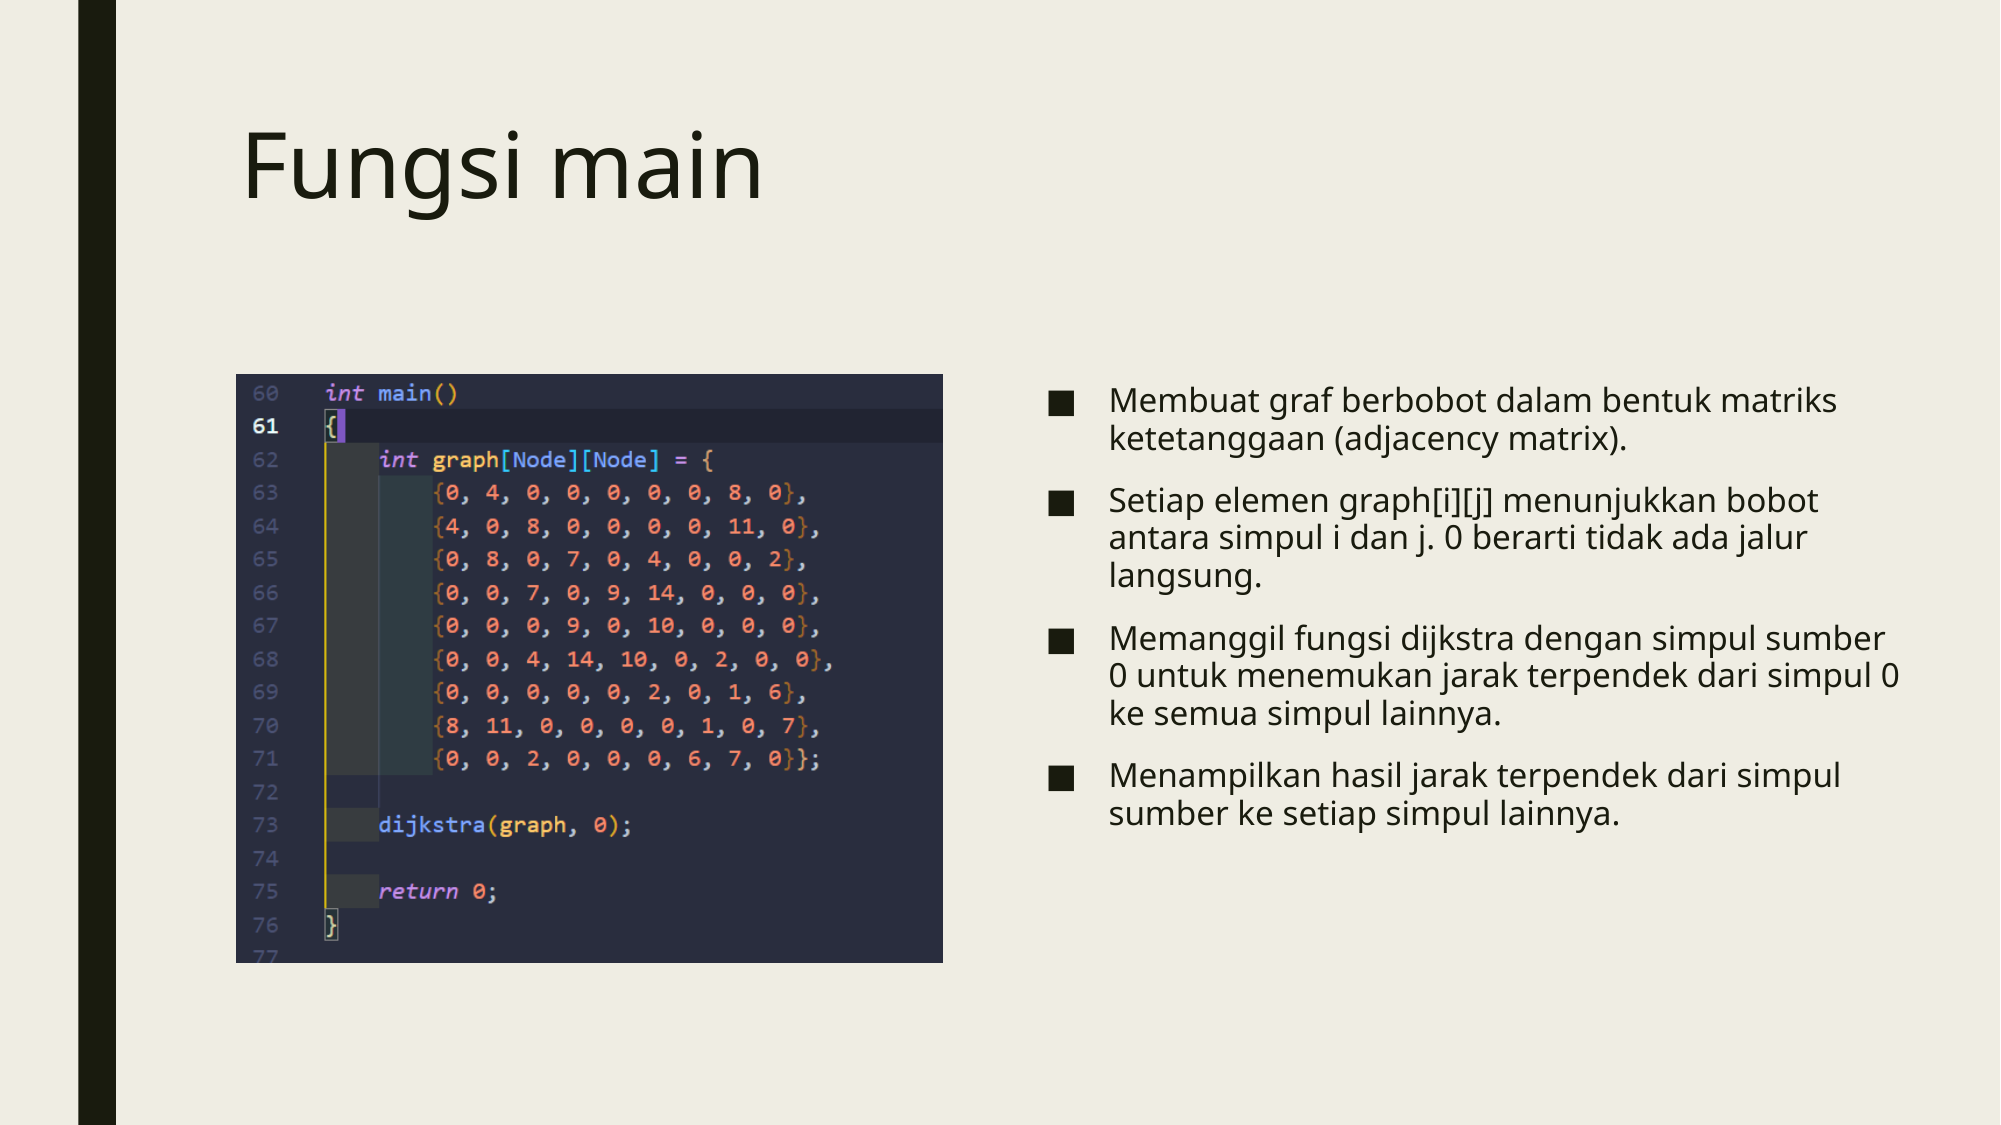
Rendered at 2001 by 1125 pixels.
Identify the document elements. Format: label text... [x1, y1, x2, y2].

list Membuat graf berbobot dalam bentuk matriks ketetanggaan (adjacency matrix). Setiap elemen graph[i][j] menunjukkan bobot antara simpul i dan j. 0 berarti tidak ada jalur langsung. Memanggil fungsi dijkstra dengan simpul sumber 0 untuk menemukan jarak terpendek dari simpul 0 ke semua simpul lainnya. Menampilkan hasil jarak terpendek dari simpul sumber ke setiap simpul lainnya. [1030, 375, 1921, 963]
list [236, 374, 943, 963]
title Fungsi main [225, 112, 1800, 237]
